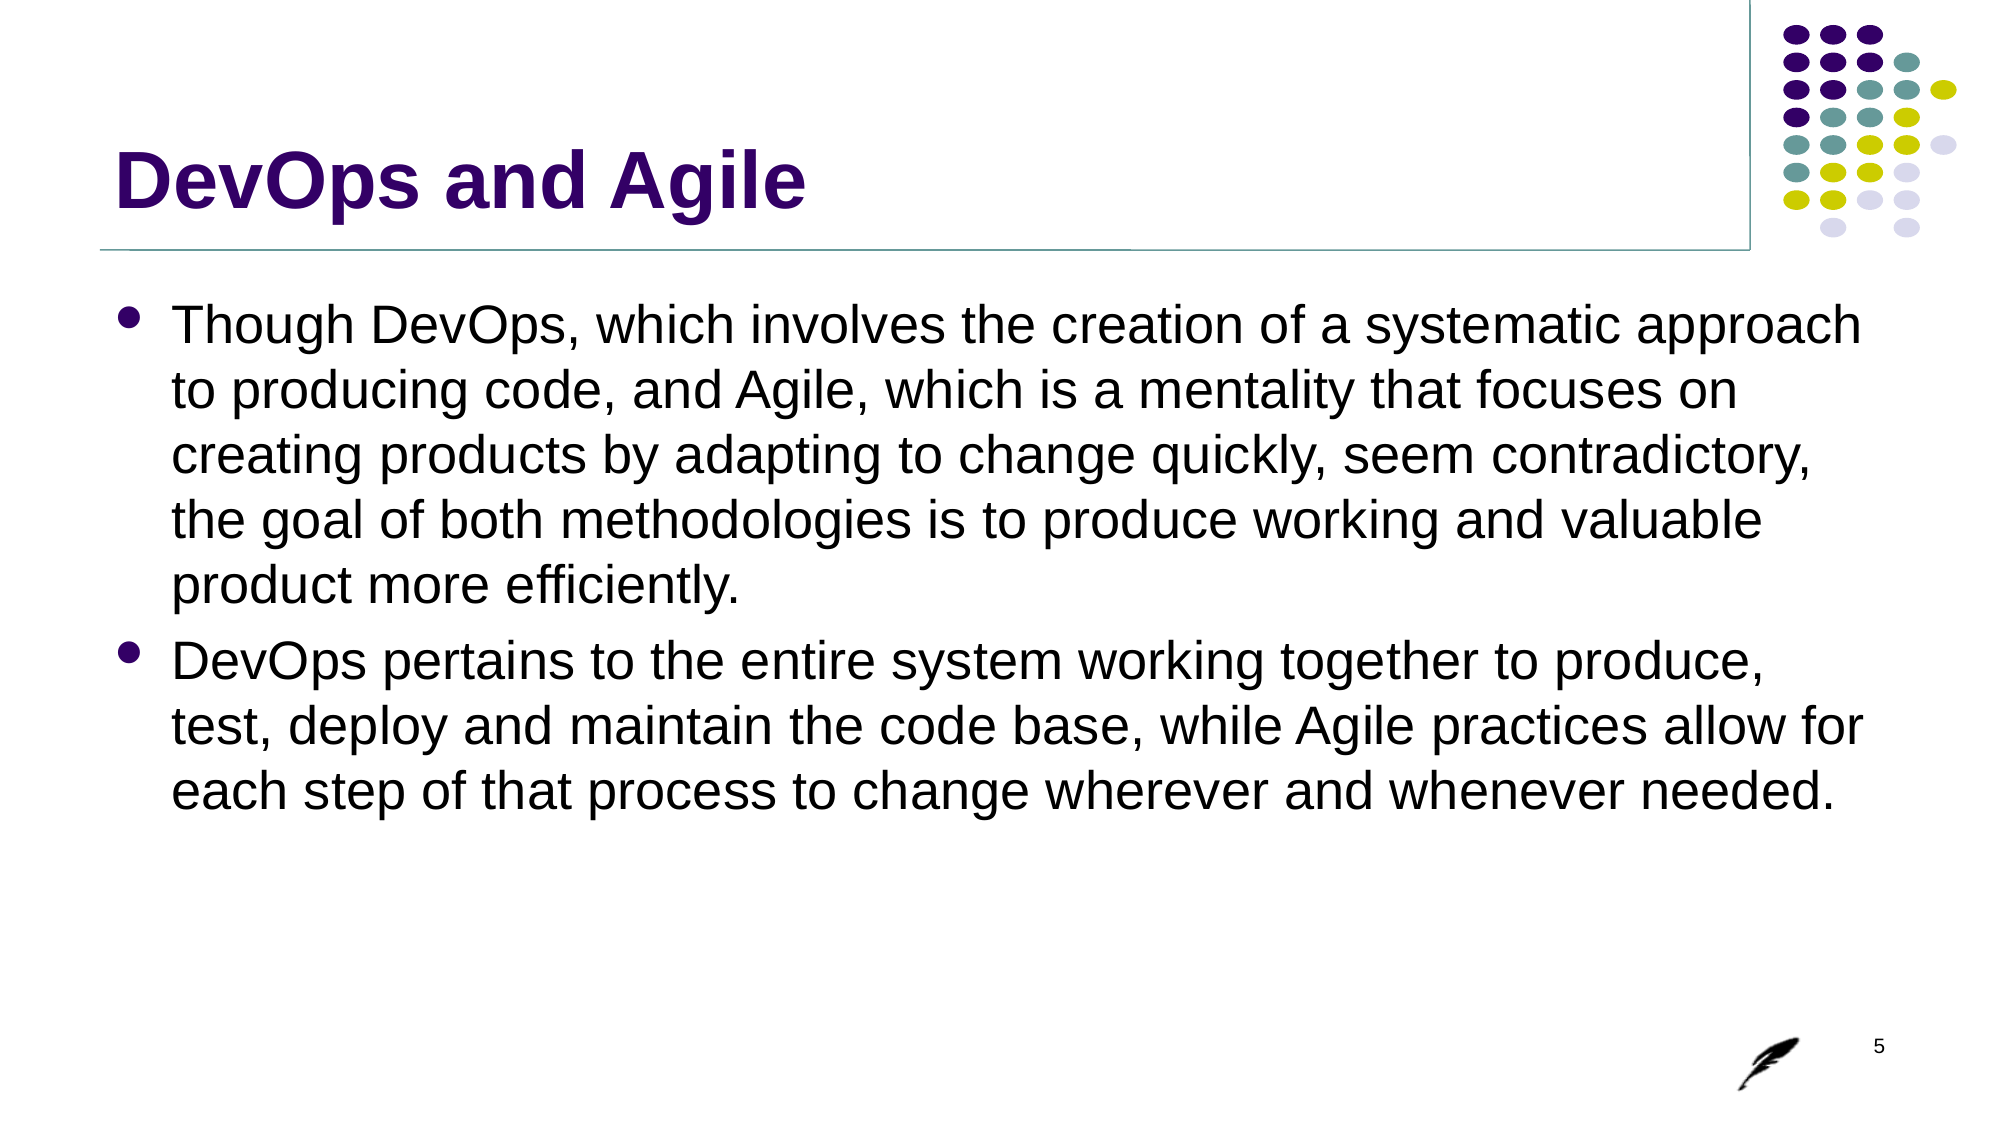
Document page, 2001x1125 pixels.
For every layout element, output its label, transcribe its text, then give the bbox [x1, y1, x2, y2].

slide_number 5 [1433, 1025, 1900, 1100]
list Though DevOps, which involves the creation of a systematic approach to producing code, and Agile, which is a mentality that focuses on creating products by adapting to change quickly, seem contradictory, the goal of both methodologies is to produce working and valuable product more efficiently. DevOps pertains to the entire system working together to produce, test, deploy and maintain the code base, while Agile practices allow for each step of that process to change wherever and whenever needed. [99, 282, 1900, 1006]
title DevOps and Agile [99, 20, 1750, 233]
